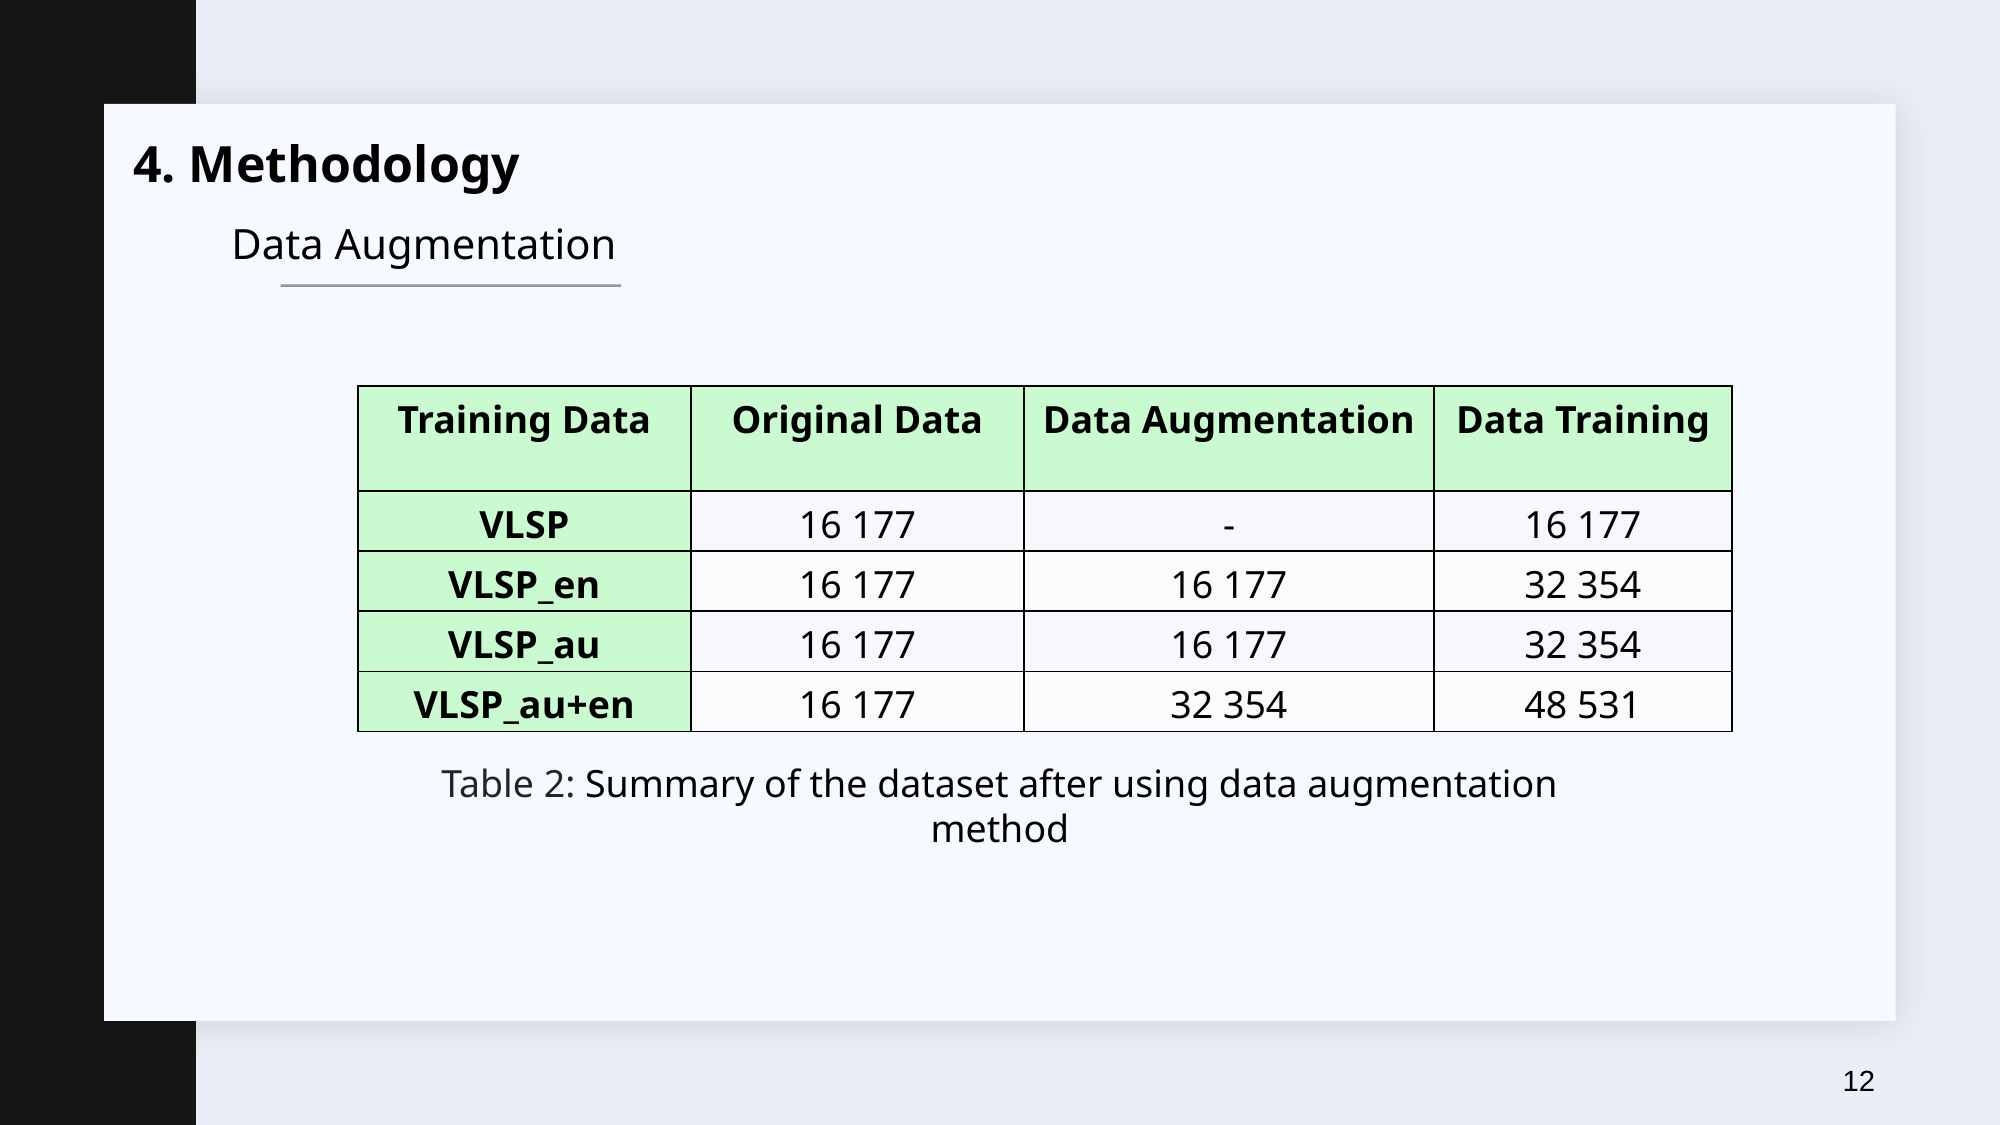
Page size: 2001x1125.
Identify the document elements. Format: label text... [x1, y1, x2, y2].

table_cell VLSP_en [359, 552, 690, 610]
table_cell 16 177 [1025, 552, 1433, 610]
table_cell 16 177 [692, 552, 1023, 610]
table_cell 16 177 [692, 612, 1023, 671]
table_cell 16 177 [692, 672, 1023, 731]
table_cell VLSP_au+en [359, 672, 690, 731]
table_header Training Data [359, 387, 690, 490]
table_cell 16 177 [1025, 612, 1433, 671]
table_header Original Data [692, 387, 1023, 490]
table_cell 32 354 [1025, 672, 1433, 731]
table_cell 32 354 [1435, 552, 1731, 610]
text_box 4. Methodology [118, 143, 857, 272]
text_box Data Augmentation [216, 219, 1000, 276]
text_box 12 [1820, 1054, 1898, 1105]
text_box Table 2: Summary of the dataset after using data augmentation method [357, 752, 1643, 858]
table_header Data Augmentation [1025, 387, 1433, 490]
table_cell 16 177 [1435, 492, 1731, 550]
table_cell - [1025, 492, 1433, 550]
table_cell VLSP [359, 492, 690, 550]
table_header Data Training [1435, 387, 1731, 490]
table_cell 48 531 [1435, 672, 1731, 731]
table_cell VLSP_au [359, 612, 690, 671]
table_cell 16 177 [692, 492, 1023, 550]
table_cell 32 354 [1435, 612, 1731, 671]
